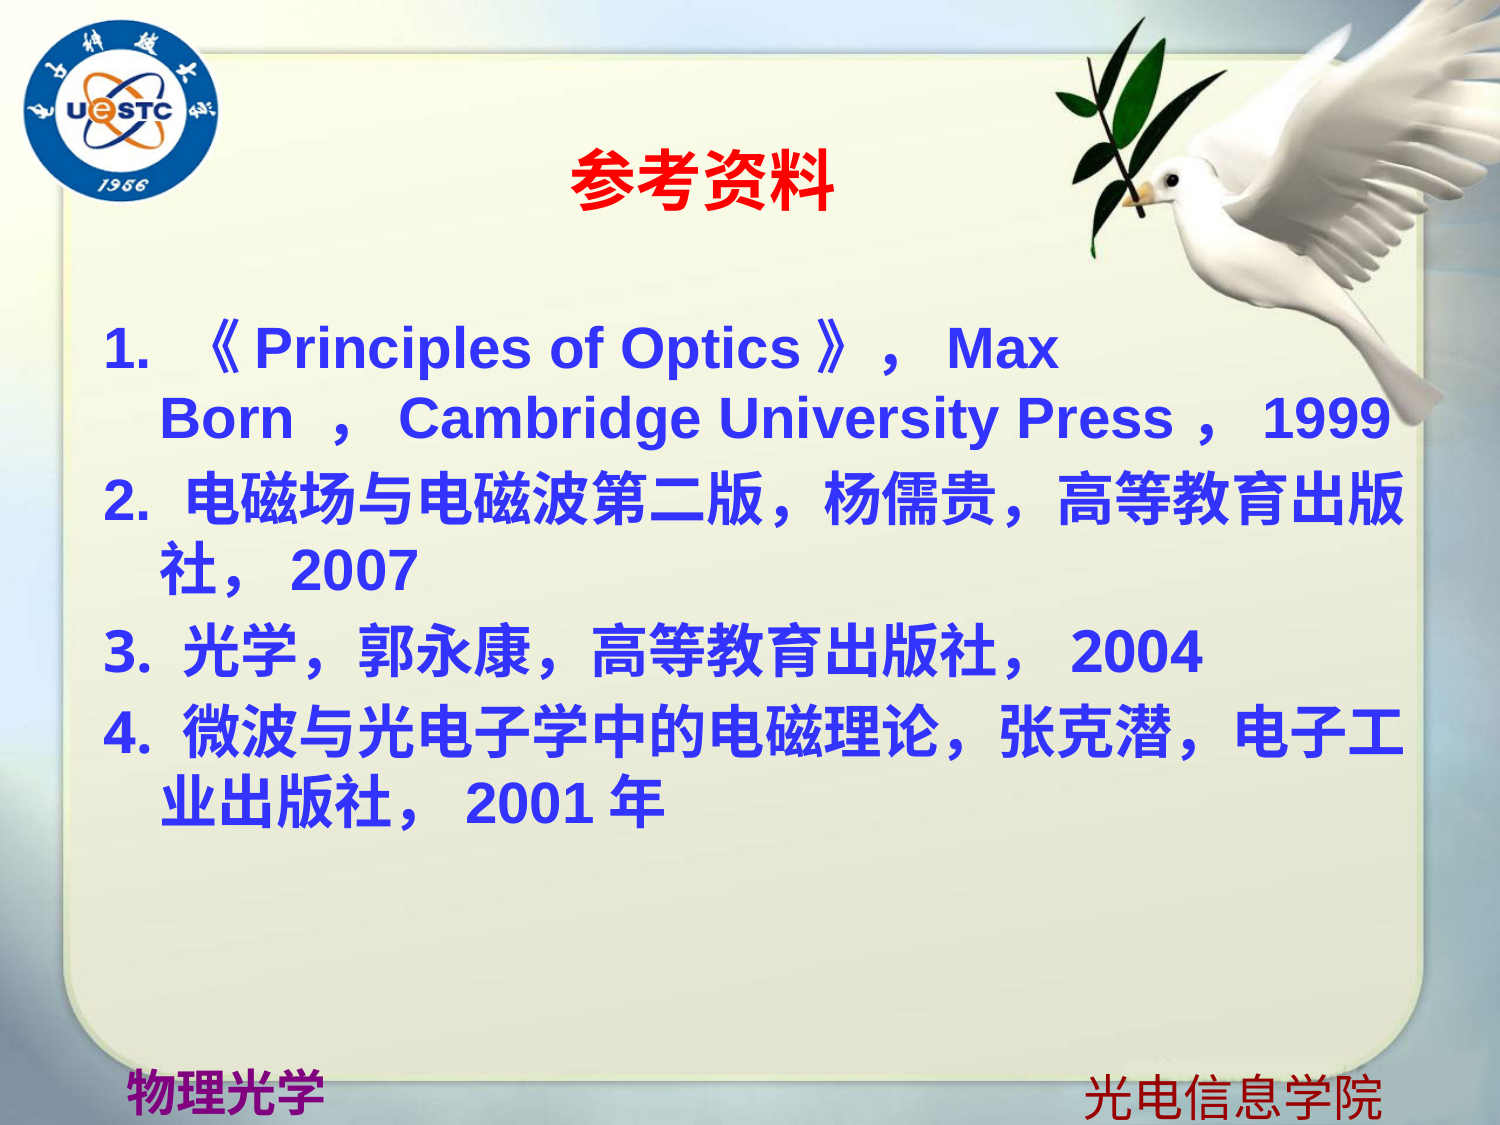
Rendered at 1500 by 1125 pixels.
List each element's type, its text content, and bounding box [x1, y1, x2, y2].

list 1. 《Principles of Optics》，Max Born ，Cambridge University Press，1999 2. 电磁场与电磁波第二版，杨儒贵，高等教育出版社，2007 3. 光学，郭永康，高等教育出版社，2004 4. 微波与光电子学中的电磁理论，张克潜，电子工业出版社，2001年 [88, 302, 1439, 977]
title 参考资料 [253, 125, 1152, 232]
picture [0, 0, 1500, 1125]
